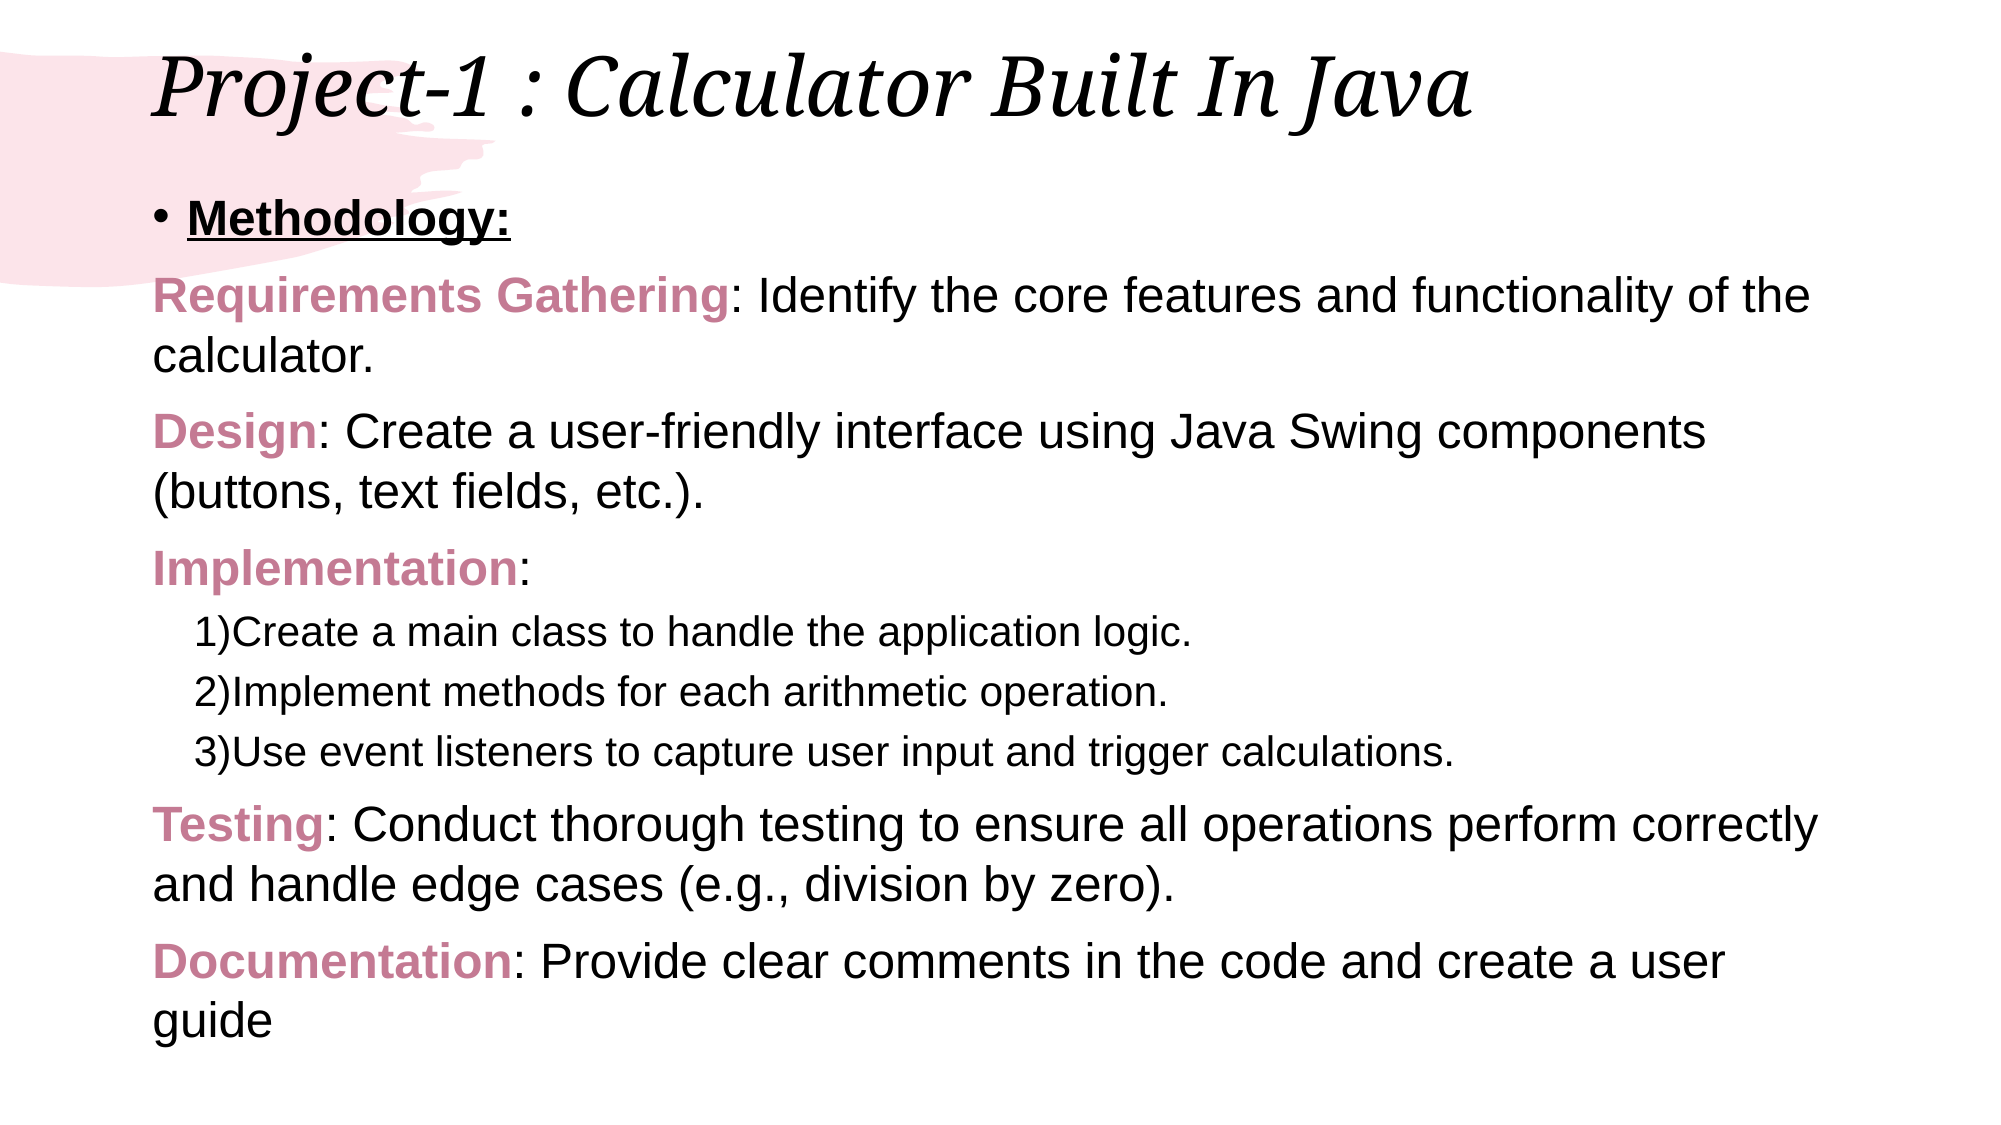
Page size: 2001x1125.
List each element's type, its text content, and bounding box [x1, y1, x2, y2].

title Project-1 : Calculator Built In Java [137, 21, 1863, 157]
list Methodology: Requirements Gathering: Identify the core features and functionality of the calculator. Design: Create a user-friendly interface using Java Swing components (buttons, text fields, etc.). Implementation: 1)Create a main class to handle the application logic. 2)Implement methods for each arithmetic operation. 3)Use event listeners to capture user input and trigger calculations. Testing: Conduct thorough testing to ensure all operations perform correctly and handle edge cases (e.g., division by zero). Documentation: Provide clear comments in the code and create a user guide [137, 178, 1863, 1065]
